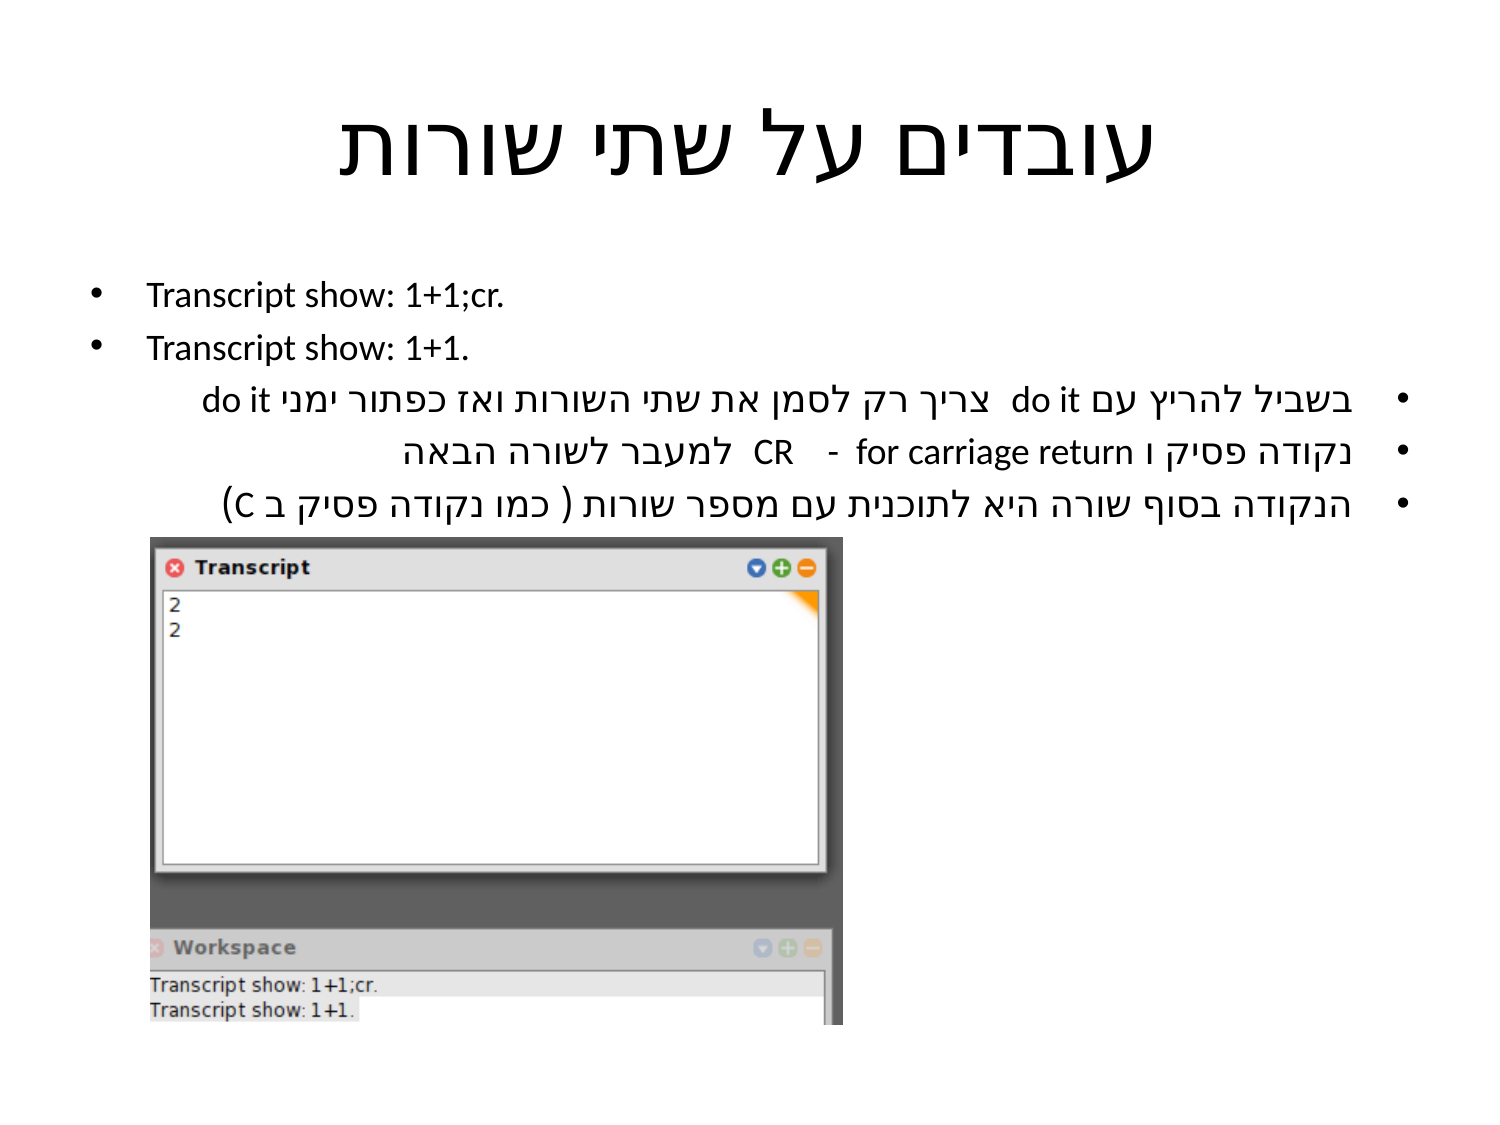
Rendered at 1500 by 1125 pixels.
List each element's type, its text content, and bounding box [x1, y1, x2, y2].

title עובדים על שתי שורות [75, 45, 1425, 233]
list Transcript show: 1+1;cr. Transcript show: 1+1. בשביל להריץ עם do it צריך רק לסמן את שתי השורות ואז כפתור ימני do it נקודה פסיק ו CR - for carriage return למעבר לשורה הבאה הנקודה בסוף שורה היא לתוכנית עם מספר שורות ( כמו נקודה פסיק ב C) [75, 262, 1425, 1005]
picture [149, 537, 843, 1026]
